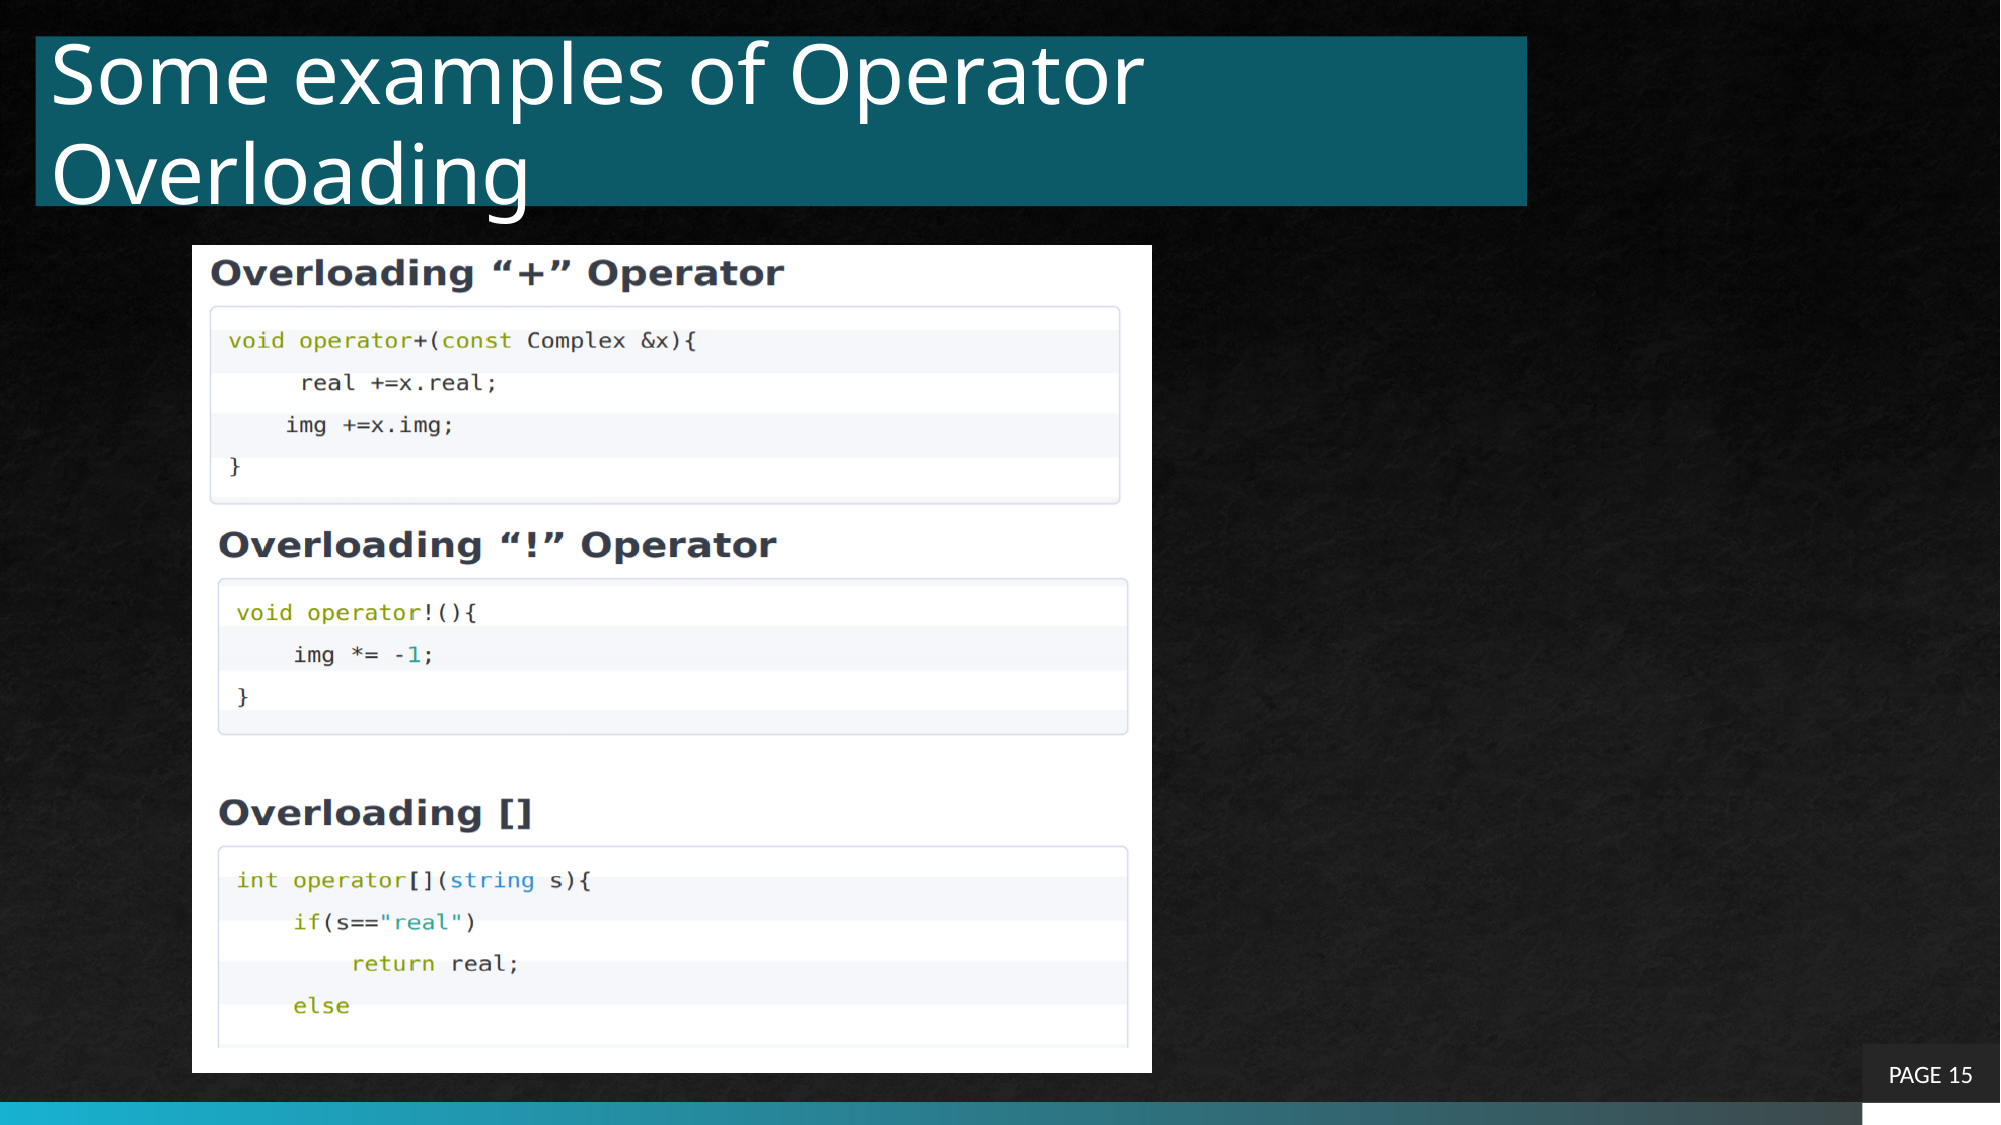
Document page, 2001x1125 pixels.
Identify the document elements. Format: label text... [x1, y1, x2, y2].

picture [0, 0, 2000, 1103]
slide_number PAGE 15 [1862, 1043, 2000, 1103]
title Some examples of Operator Overloading [35, 36, 1527, 207]
